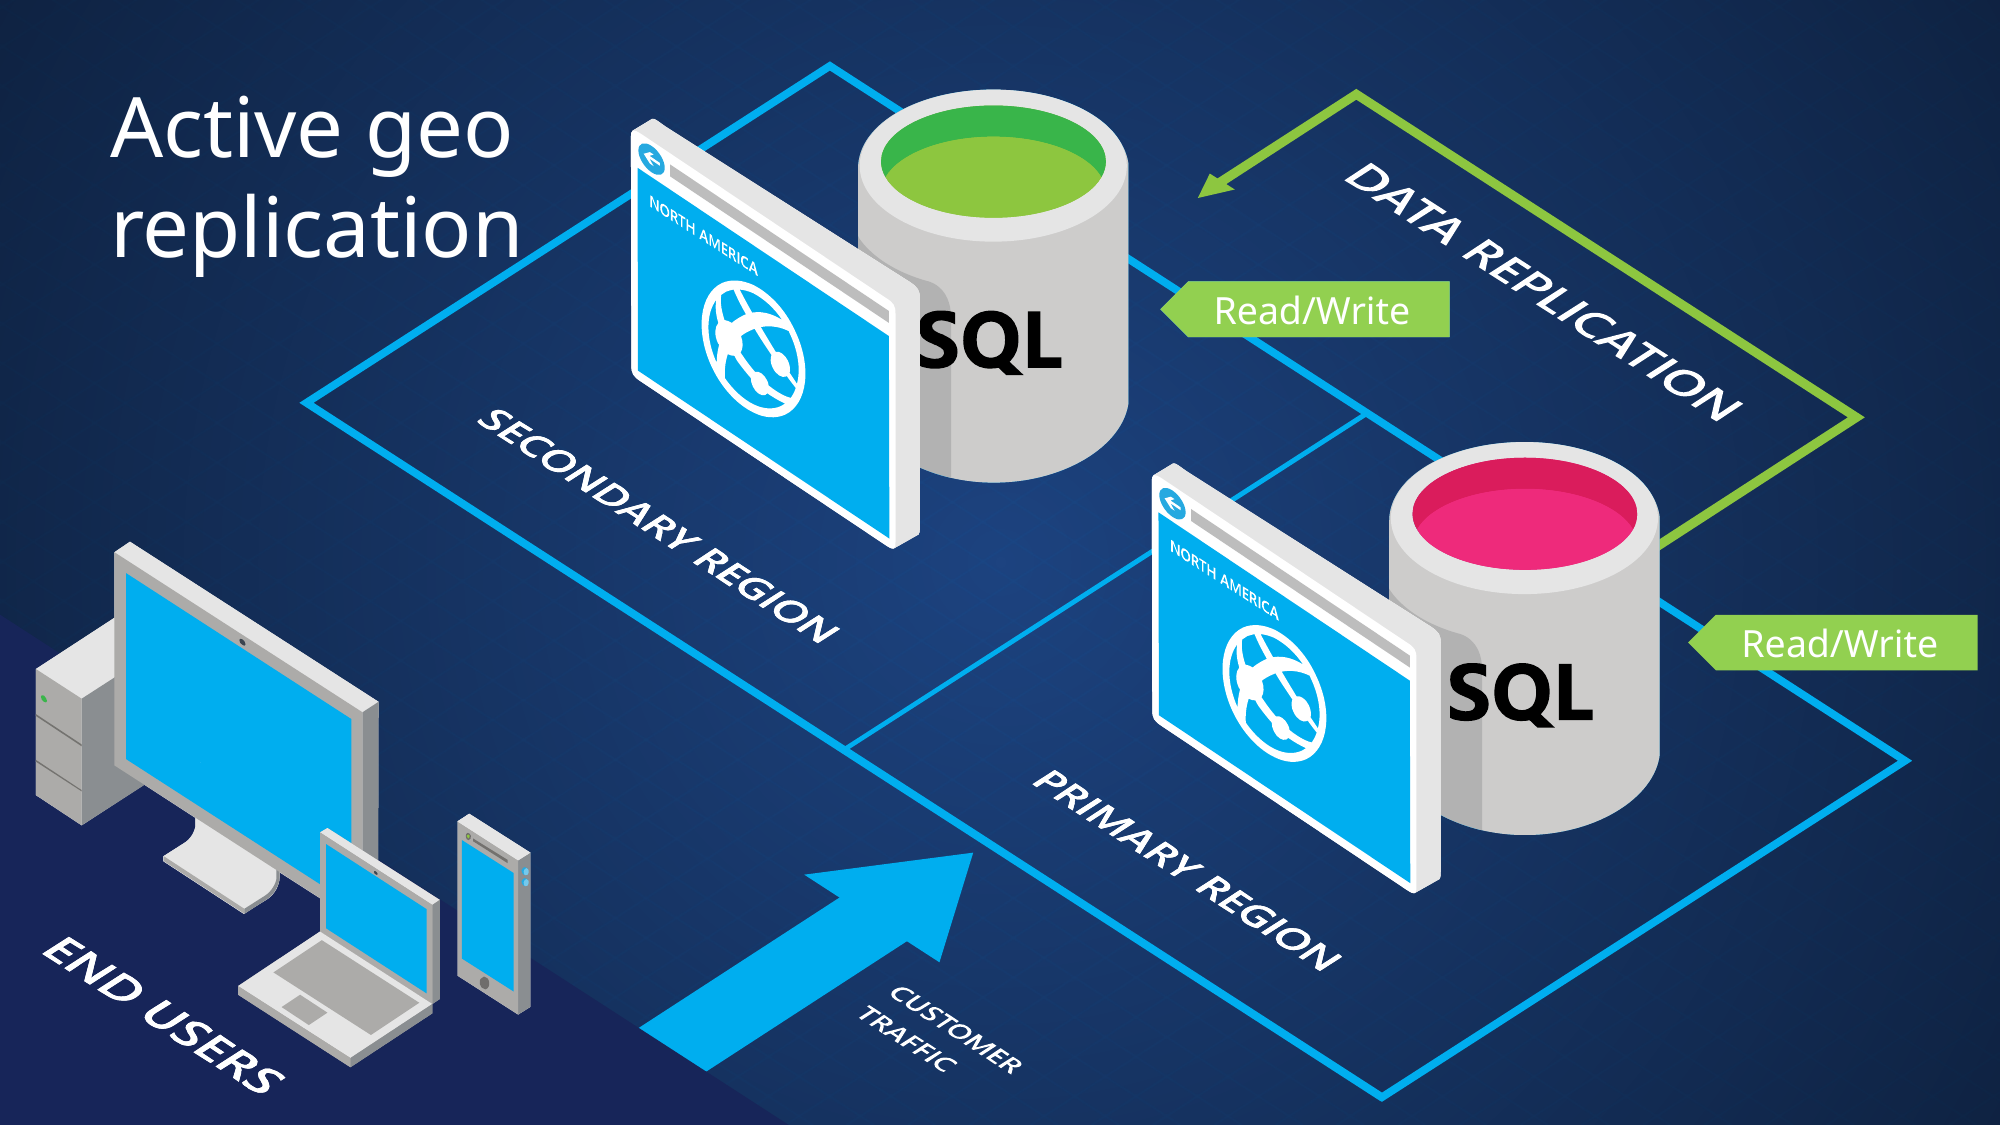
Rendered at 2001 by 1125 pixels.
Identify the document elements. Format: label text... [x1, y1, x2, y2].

text_box Active geo replication [95, 67, 299, 282]
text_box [0, 541, 792, 1125]
text_box Read/Write [1912, 613, 1979, 672]
picture [0, 0, 2000, 1125]
